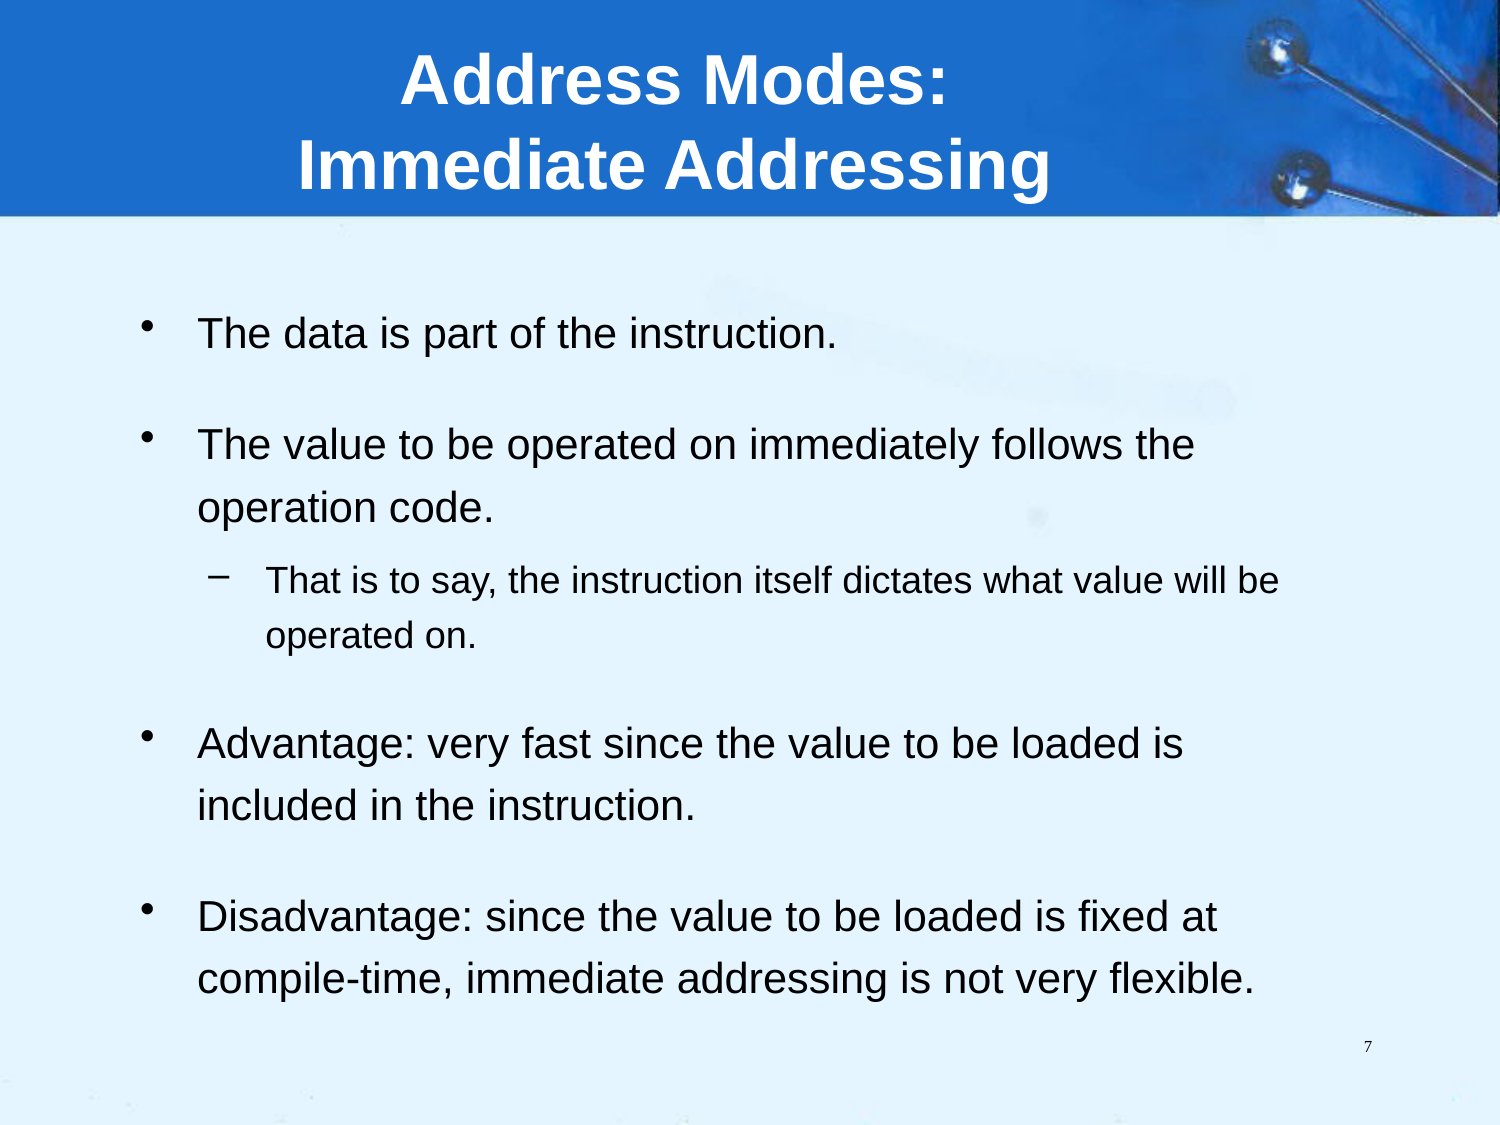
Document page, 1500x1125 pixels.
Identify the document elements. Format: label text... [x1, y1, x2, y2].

list The data is part of the instruction. The value to be operated on immediately follows the operation code. That is to say, the instruction itself dictates what value will be operated on. Advantage: very fast since the value to be loaded is included in the instruction. Disadvantage: since the value to be loaded is fixed at compile-time, immediate addressing is not very flexible. [124, 287, 1351, 1013]
title Address Modes: Immediate Addressing [112, 37, 1238, 201]
slide_number 7 [1074, 1024, 1388, 1101]
picture [0, 0, 1500, 1125]
